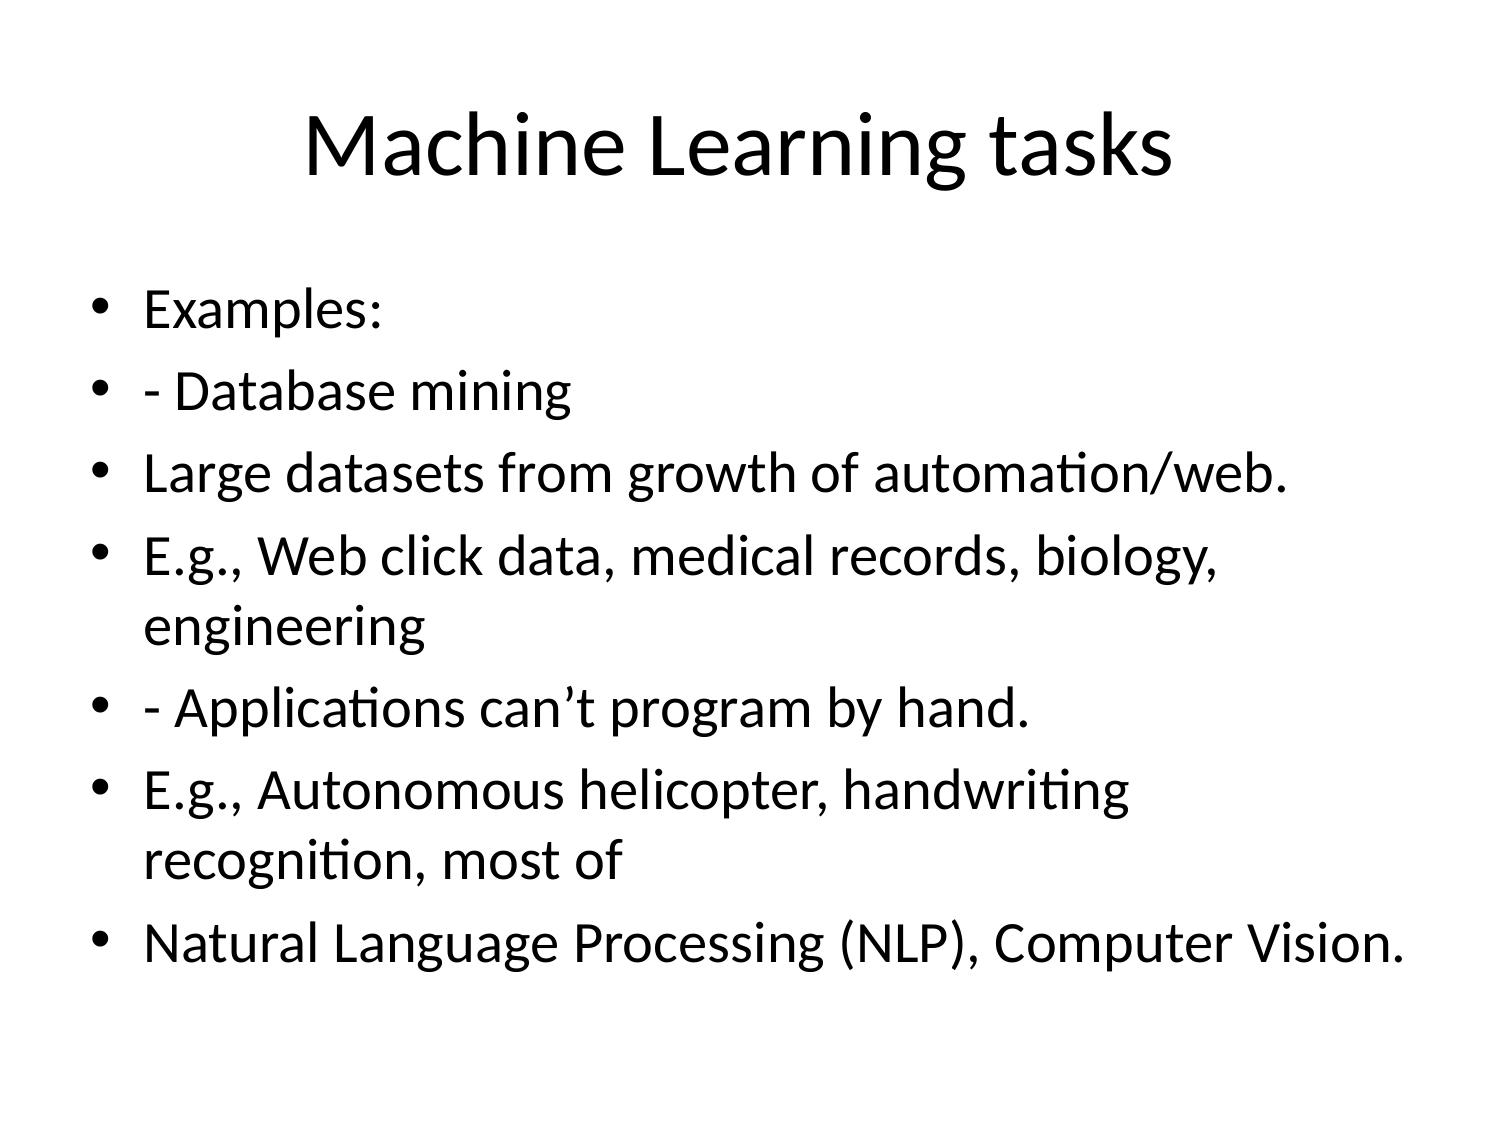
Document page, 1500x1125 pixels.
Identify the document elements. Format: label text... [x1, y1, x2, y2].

list Examples: - Database mining Large datasets from growth of automation/web. E.g., Web click data, medical records, biology, engineering - Applications can’t program by hand. E.g., Autonomous helicopter, handwriting recognition, most of Natural Language Processing (NLP), Computer Vision. [75, 262, 1425, 1005]
title Machine Learning tasks [75, 45, 1425, 233]
